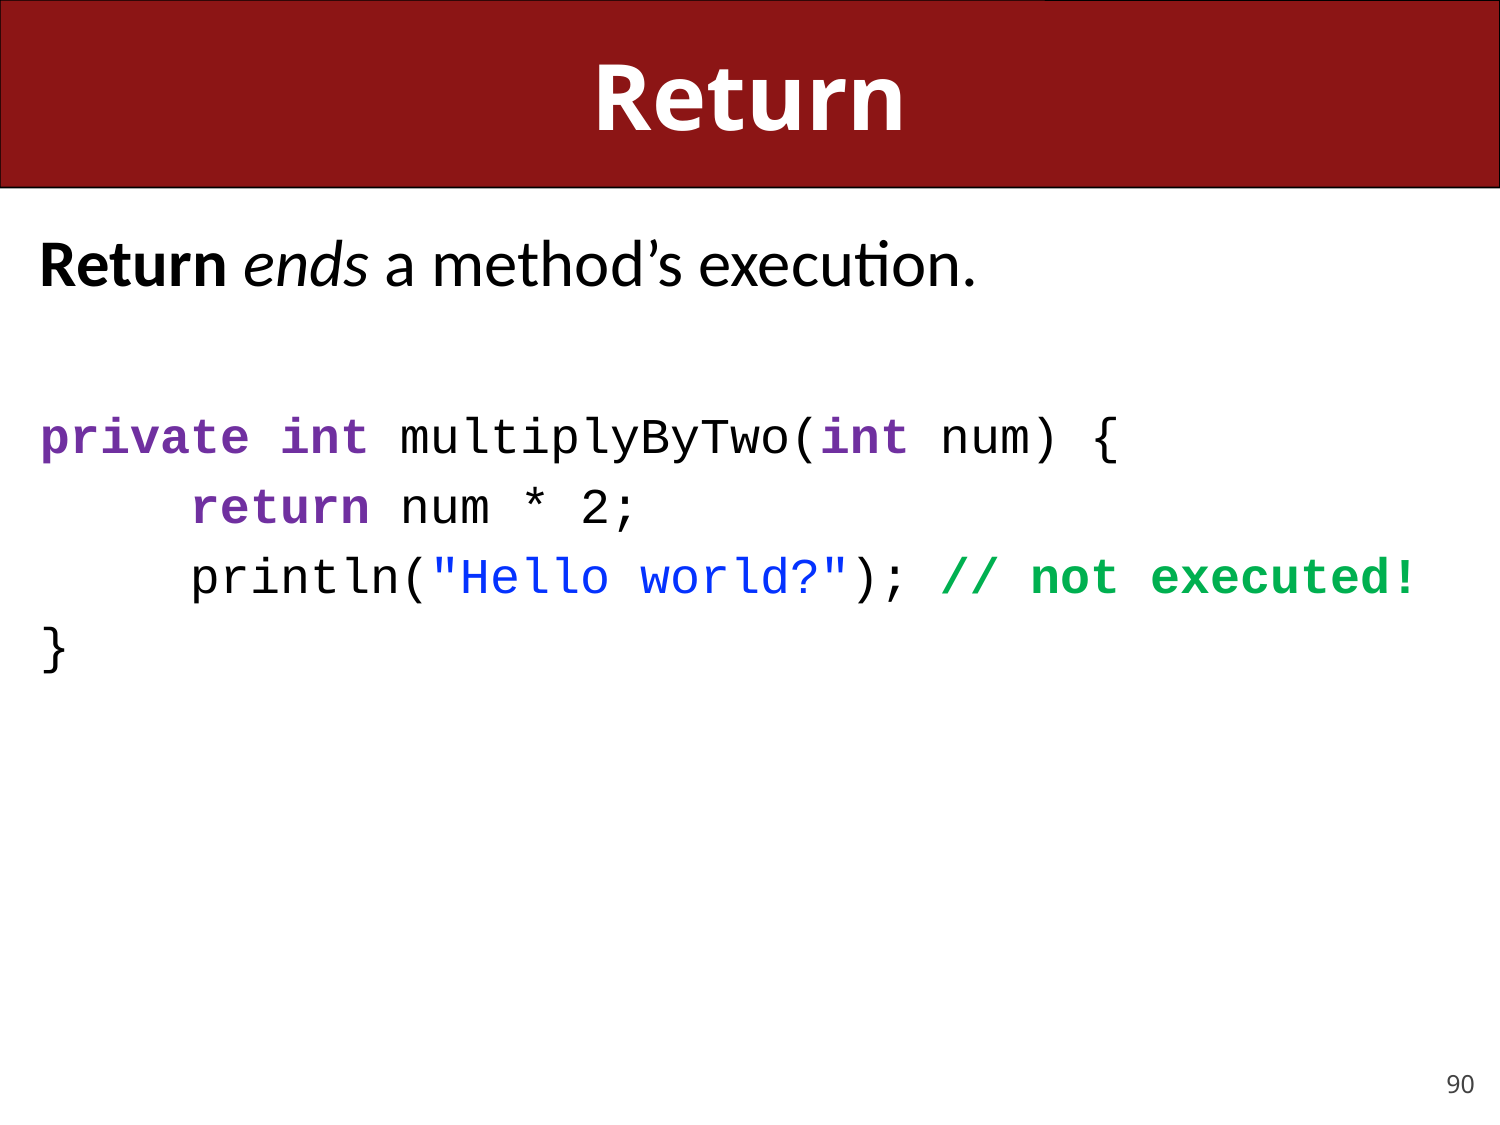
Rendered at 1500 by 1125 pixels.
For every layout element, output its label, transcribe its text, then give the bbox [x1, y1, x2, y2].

title Return [75, 0, 1425, 188]
list Return ends a method’s execution. private int multiplyByTwo(int num) { return num * 2; println("Hello world?"); // not executed! } [24, 212, 1475, 1063]
